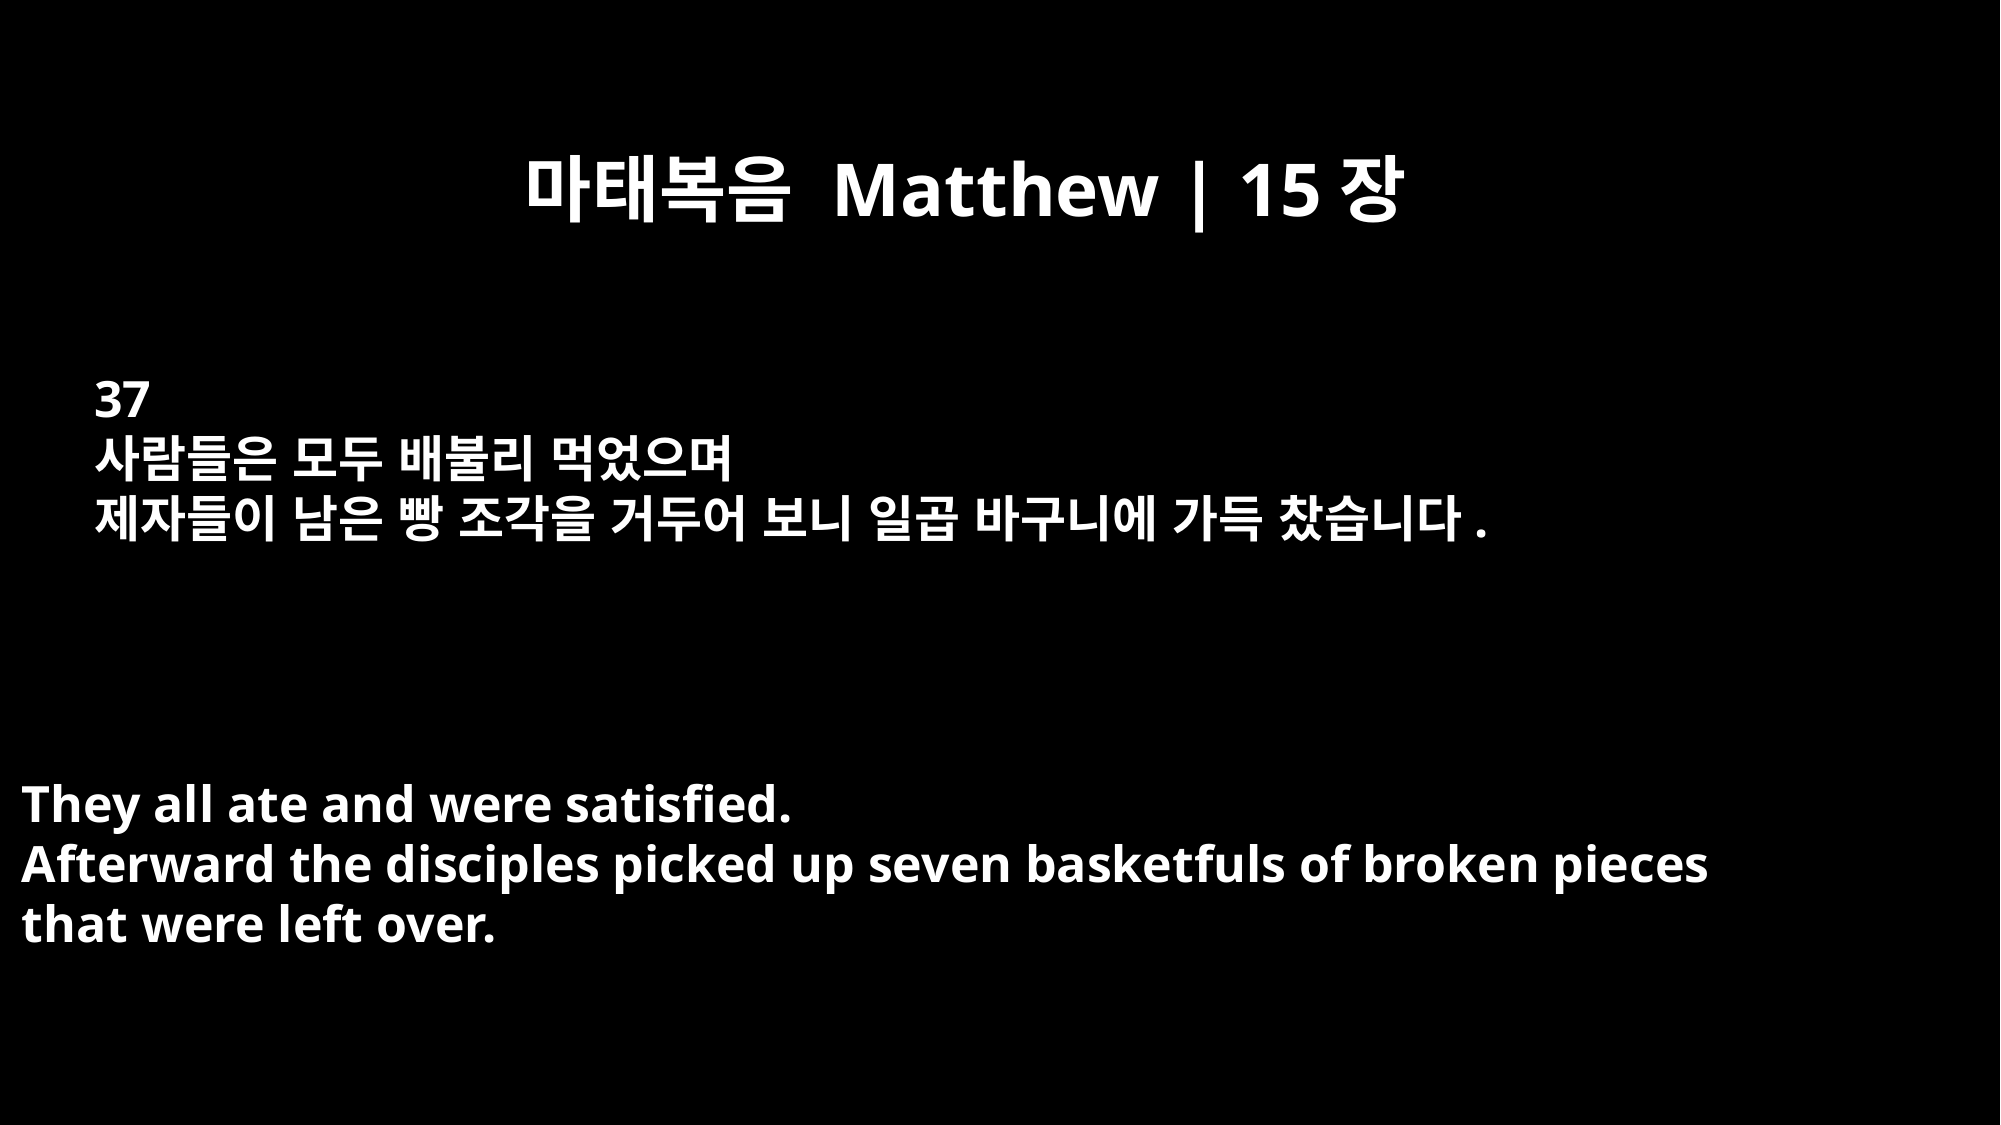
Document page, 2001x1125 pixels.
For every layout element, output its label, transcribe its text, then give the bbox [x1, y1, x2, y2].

text_box 37 사람들은 모두 배불리 먹었으며 제자들이 남은 빵 조각을 거두어 보니 일곱 바구니에 가득 찼습니다. [79, 359, 1504, 555]
text_box 마태복음 Matthew | 15장 [510, 136, 1422, 239]
text_box They all ate and were satisfied. Afterward the disciples picked up seven basketfuls of broken pieces that were left over. [7, 764, 1725, 960]
